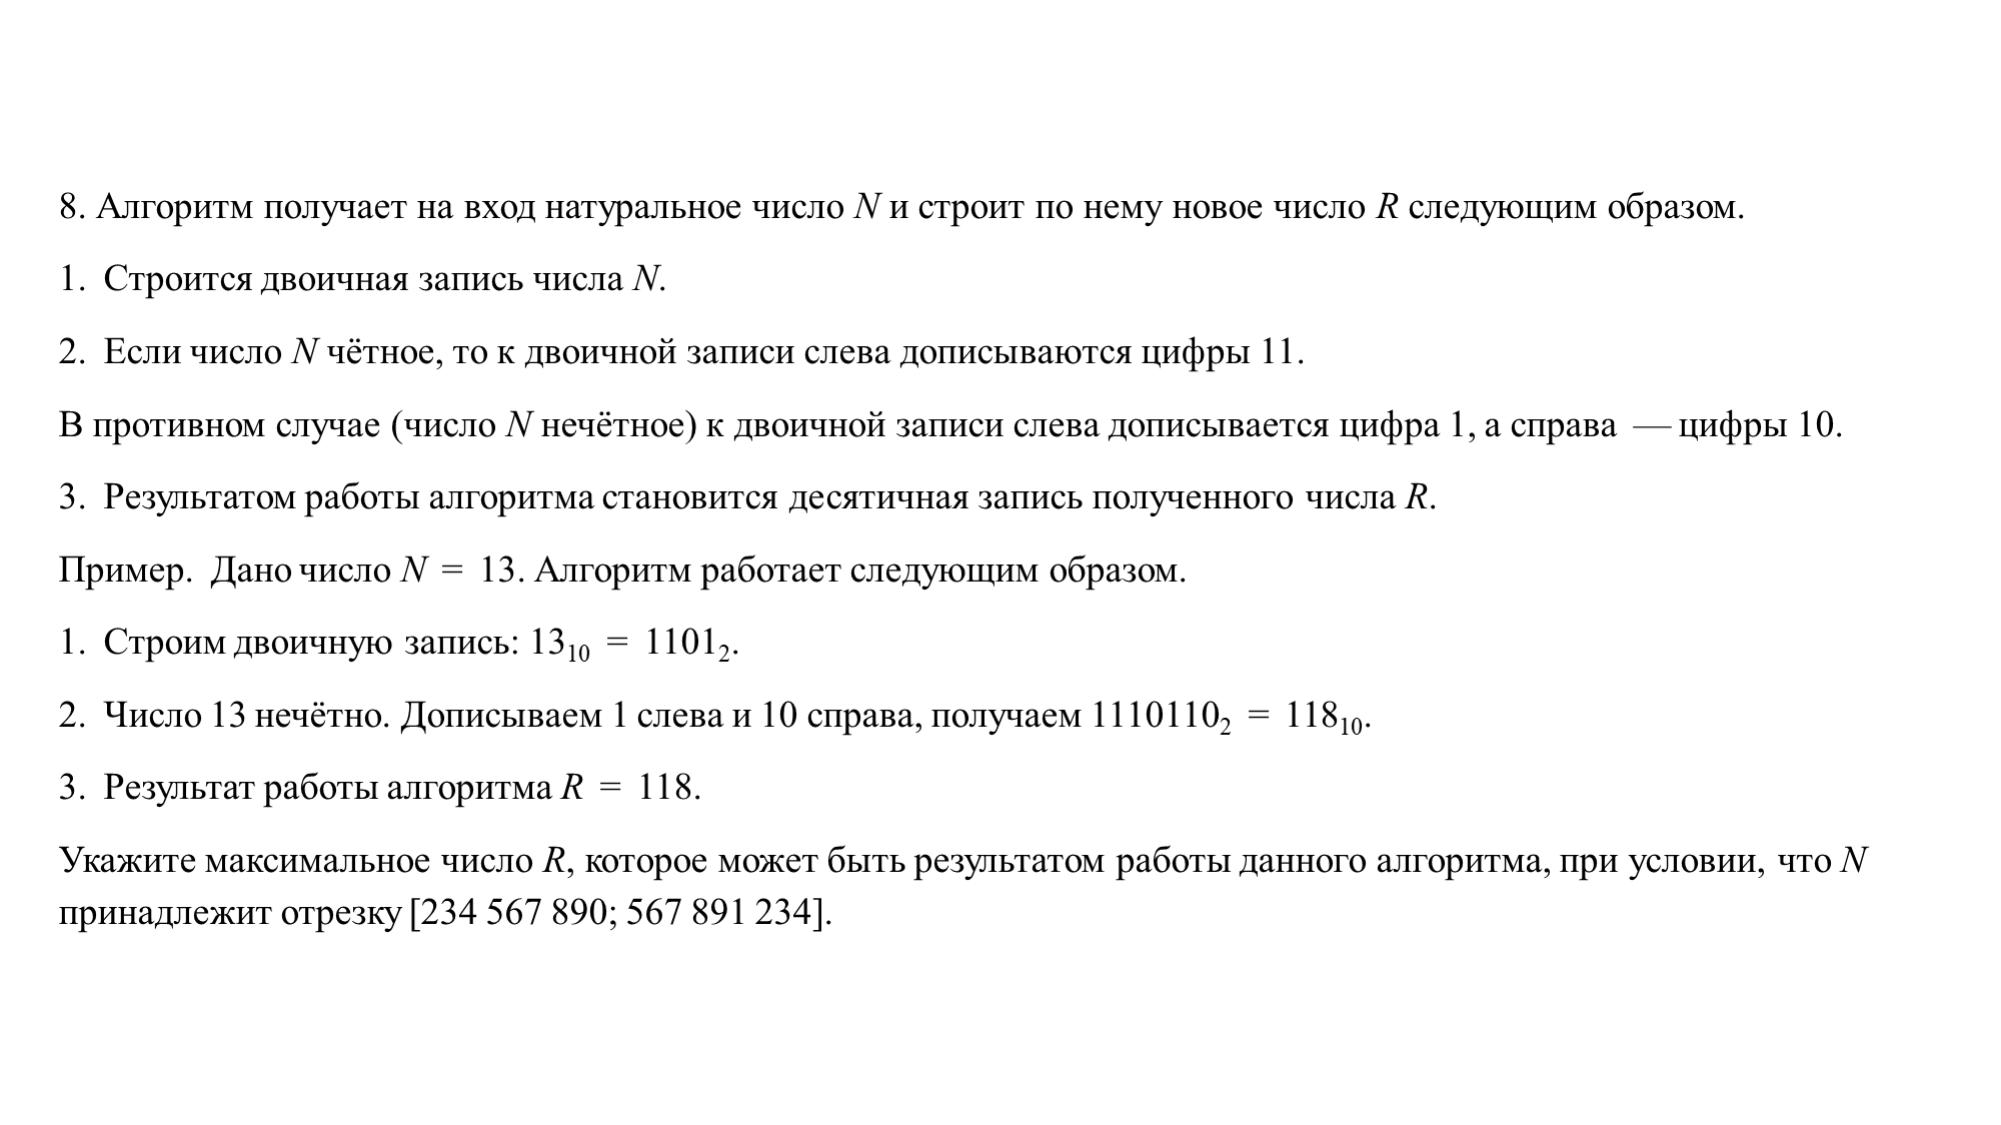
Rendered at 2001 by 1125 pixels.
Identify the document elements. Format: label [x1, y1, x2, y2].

picture [35, 169, 1964, 956]
